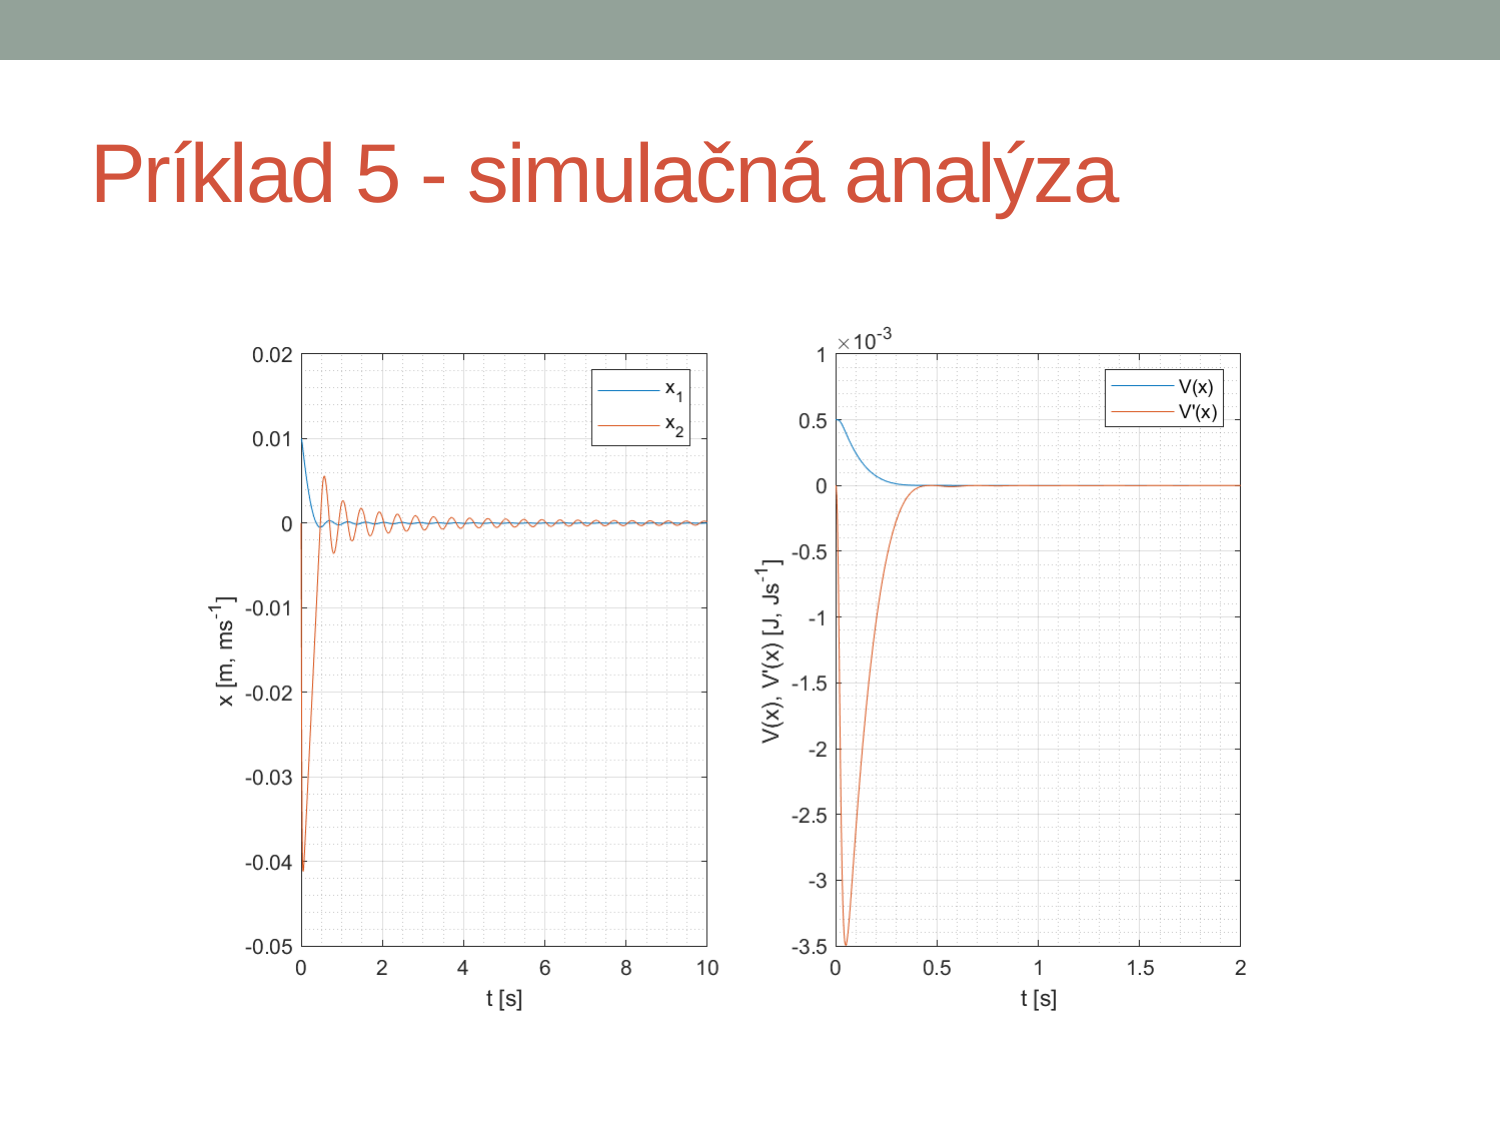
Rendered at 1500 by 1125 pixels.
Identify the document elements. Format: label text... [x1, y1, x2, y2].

title Príklad 5 - simulačná analýza [75, 87, 1425, 250]
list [144, 299, 1356, 1026]
